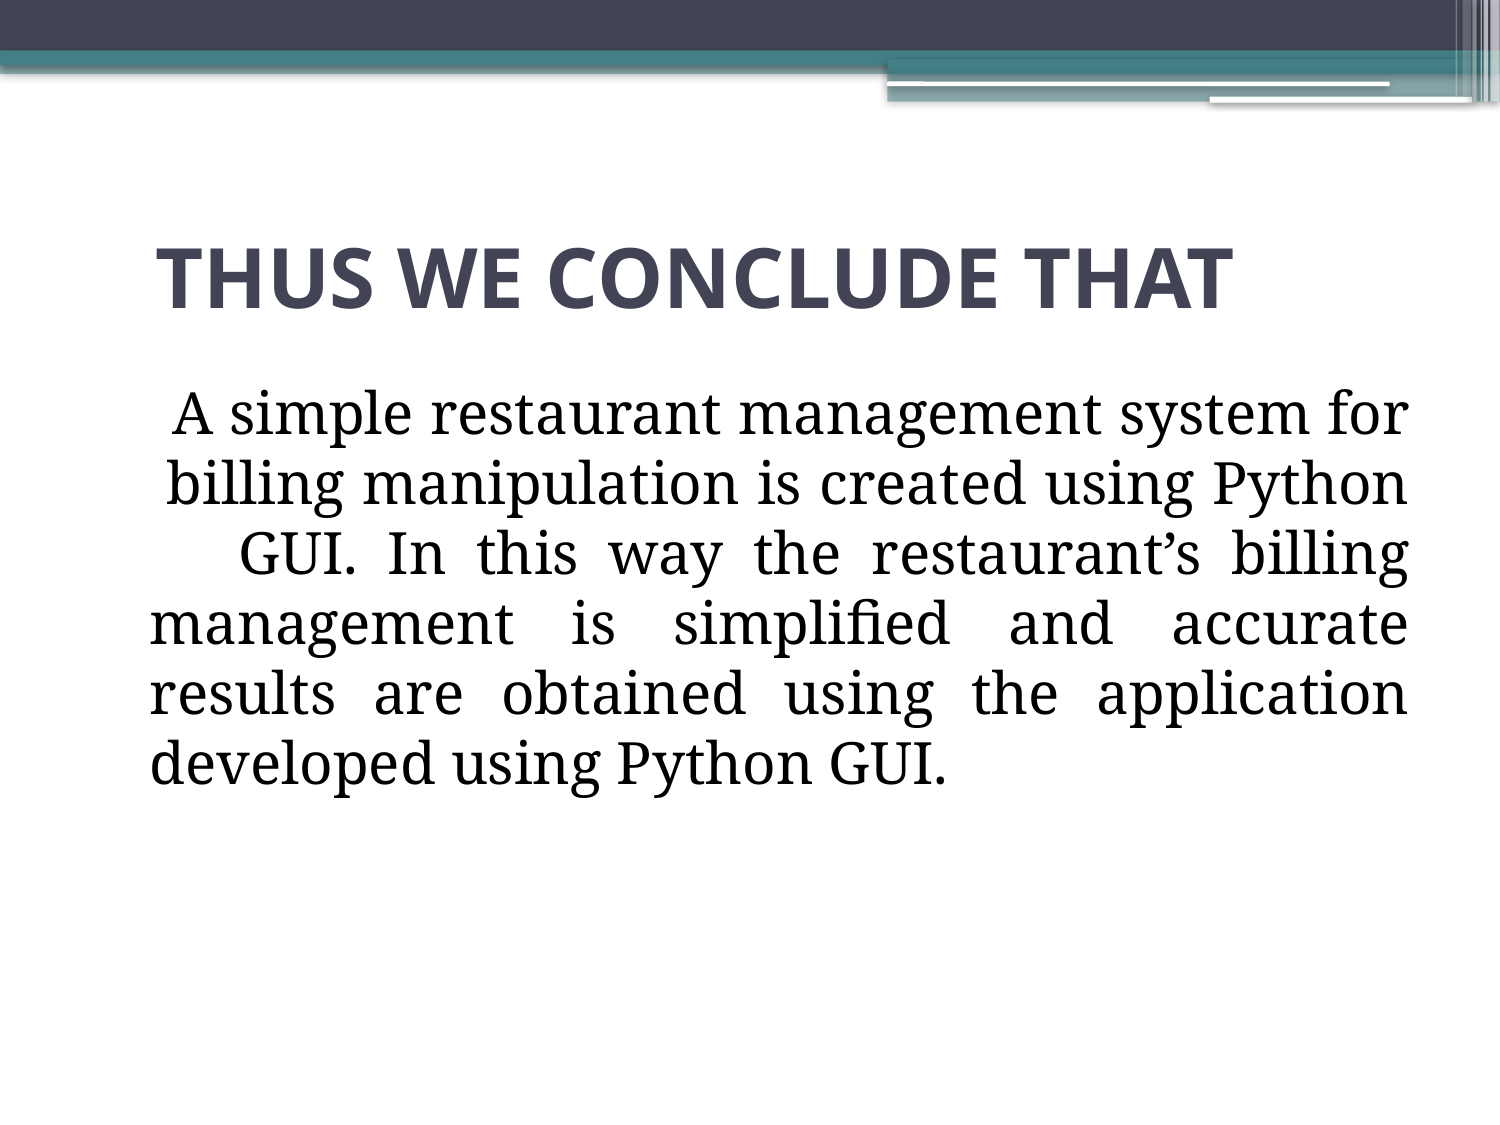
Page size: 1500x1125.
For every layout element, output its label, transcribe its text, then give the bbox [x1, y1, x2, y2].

list A simple restaurant management system for billing manipulation is created using Python GUI. In this way the restaurant’s billing management is simplified and accurate results are obtained using the application developed using Python GUI. [75, 368, 1425, 1079]
title THUS WE CONCLUDE THAT [75, 187, 1425, 363]
